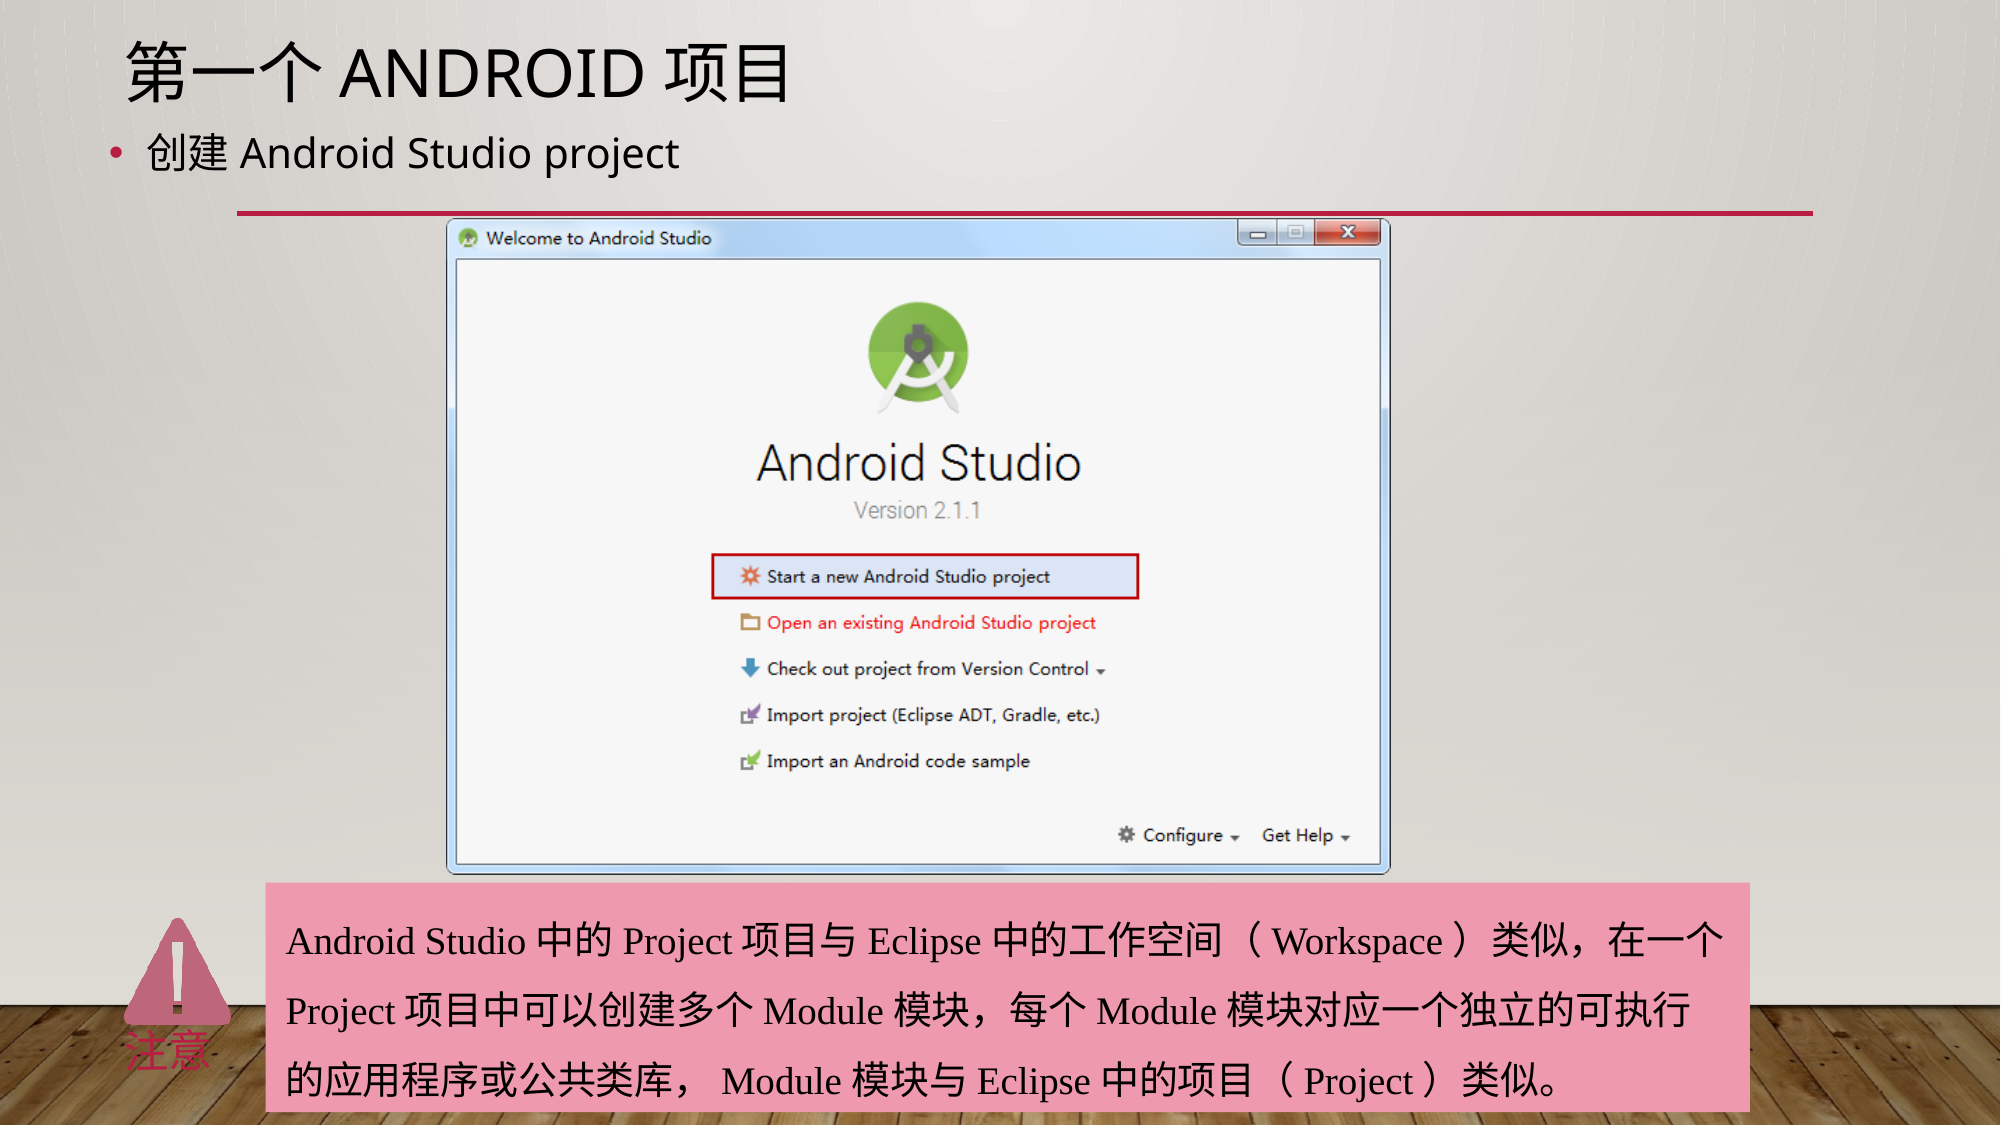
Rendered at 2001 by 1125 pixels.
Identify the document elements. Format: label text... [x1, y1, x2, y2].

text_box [109, 880, 1751, 1114]
title 第一个Android项目 [108, 32, 1381, 155]
list 创建Android Studio project [93, 109, 1898, 394]
picture [0, 1005, 2000, 1125]
picture [446, 218, 1391, 876]
